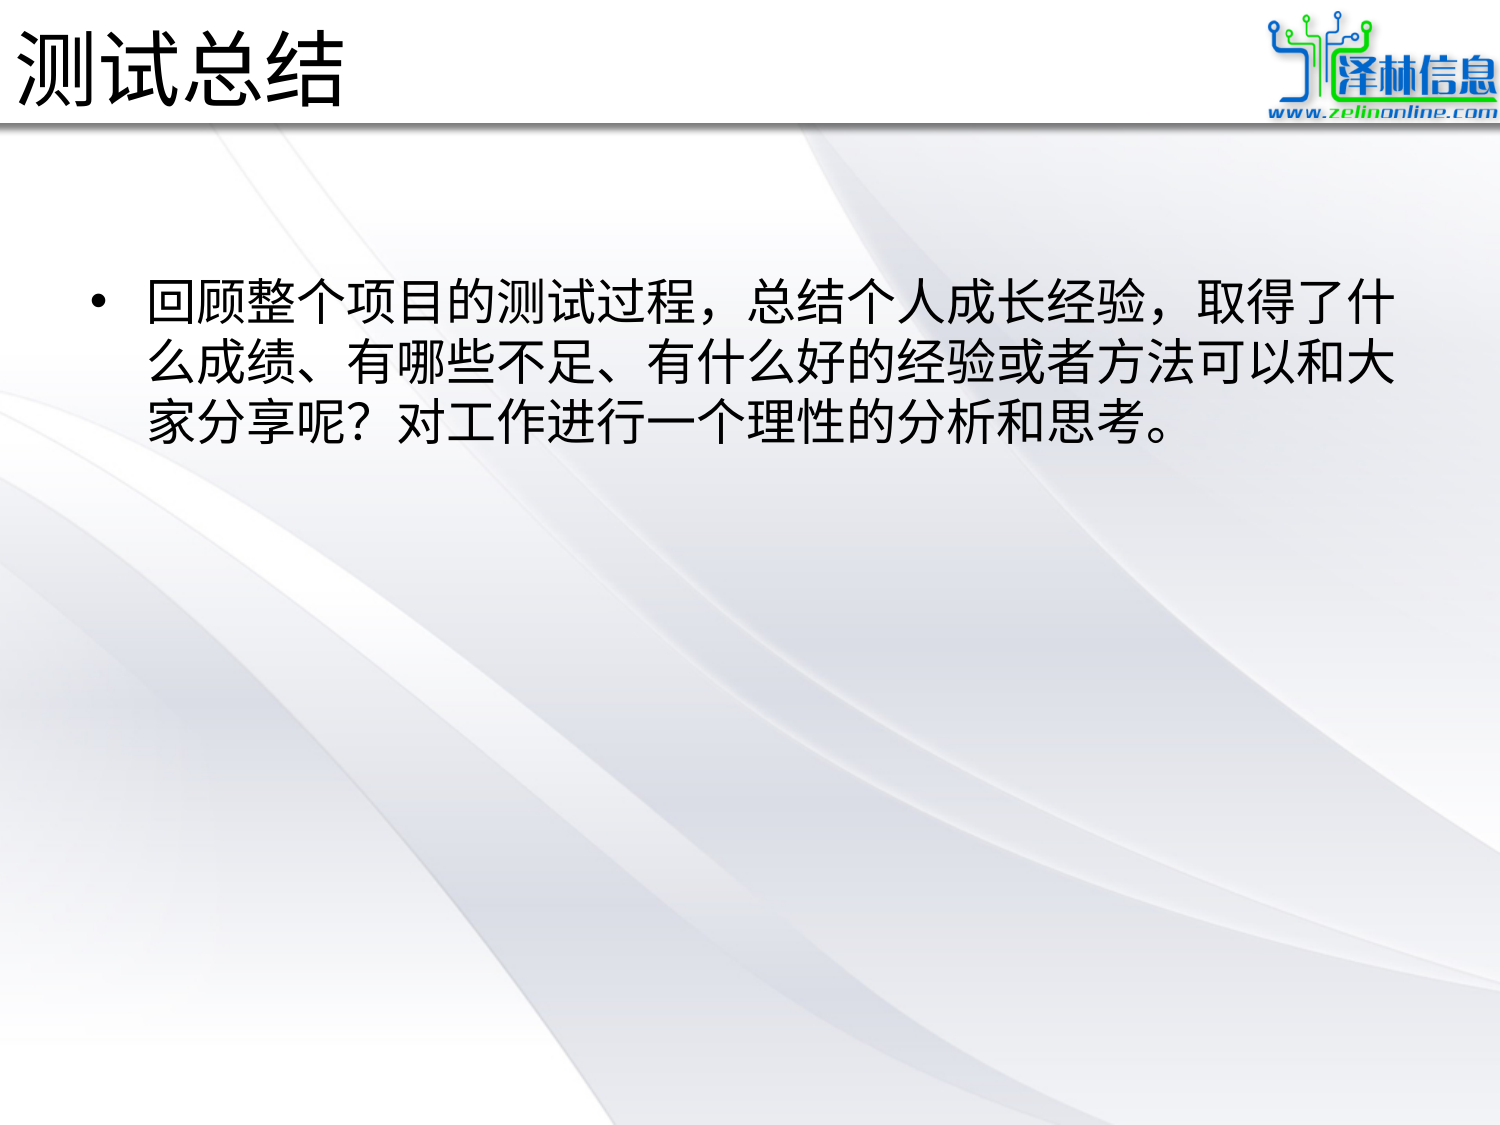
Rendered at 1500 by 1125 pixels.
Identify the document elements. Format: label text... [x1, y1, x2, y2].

picture [1350, 11, 1500, 118]
list 回顾整个项目的测试过程，总结个人成长经验，取得了什么成绩、有哪些不足、有什么好的经验或者方法可以和大家分享呢？对工作进行一个理性的分析和思考。 [75, 262, 1425, 1005]
title 测试总结 [0, 9, 1350, 118]
picture [0, 123, 1500, 1125]
